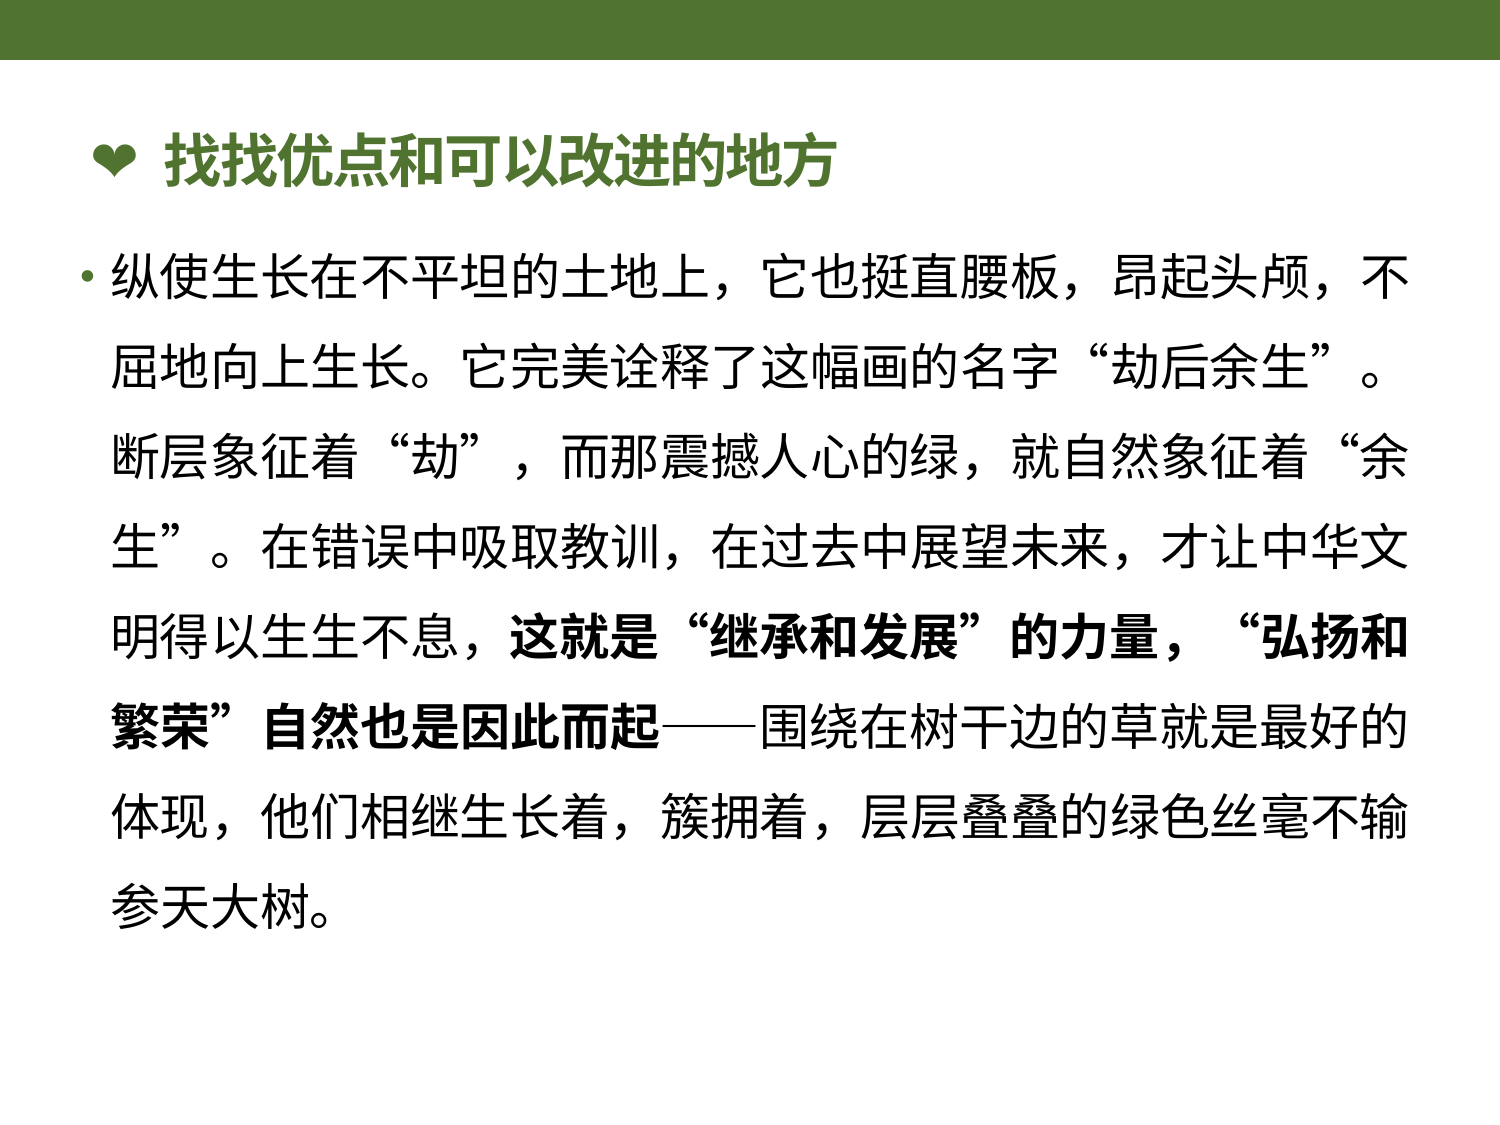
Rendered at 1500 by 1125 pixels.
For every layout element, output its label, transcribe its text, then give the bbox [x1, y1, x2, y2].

title ❤ 找找优点和可以改进的地方 [75, 87, 1211, 208]
list 纵使生长在不平坦的土地上，它也挺直腰板，昂起头颅，不屈地向上生长。它完美诠释了这幅画的名字“劫后余生”。断层象征着“劫”，而那震撼人心的绿，就自然象征着“余生”。在错误中吸取教训，在过去中展望未来，才让中华文明得以生生不息，这就是“继承和发展”的力量，“弘扬和繁荣”自然也是因此而起——围绕在树干边的草就是最好的体现，他们相继生长着，簇拥着，层层叠叠的绿色丝毫不输参天大树。 [64, 208, 1425, 1063]
